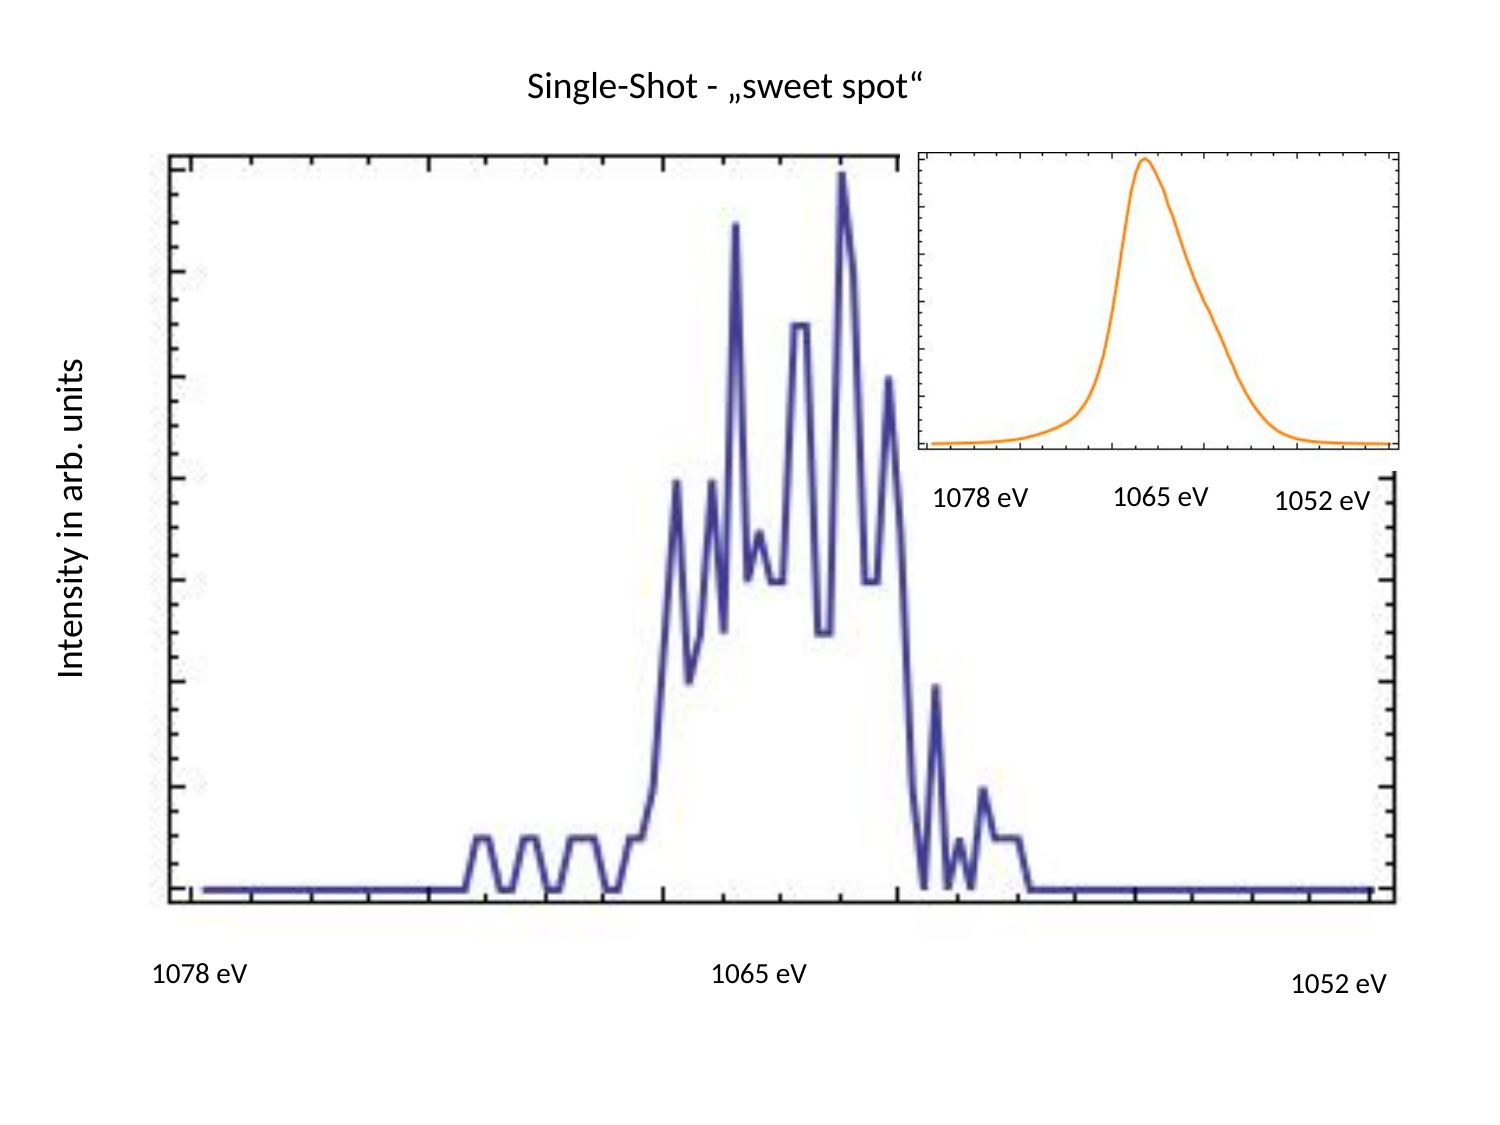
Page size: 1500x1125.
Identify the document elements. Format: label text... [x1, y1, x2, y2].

text_box Single-Shot - „sweet spot“ [512, 53, 940, 114]
text_box Intensity in arb. units [37, 343, 97, 695]
text_box 1052 eV [1275, 963, 1402, 1008]
text_box 1065 eV [695, 965, 822, 997]
picture [123, 152, 1401, 958]
text_box 1078 eV [136, 965, 263, 997]
